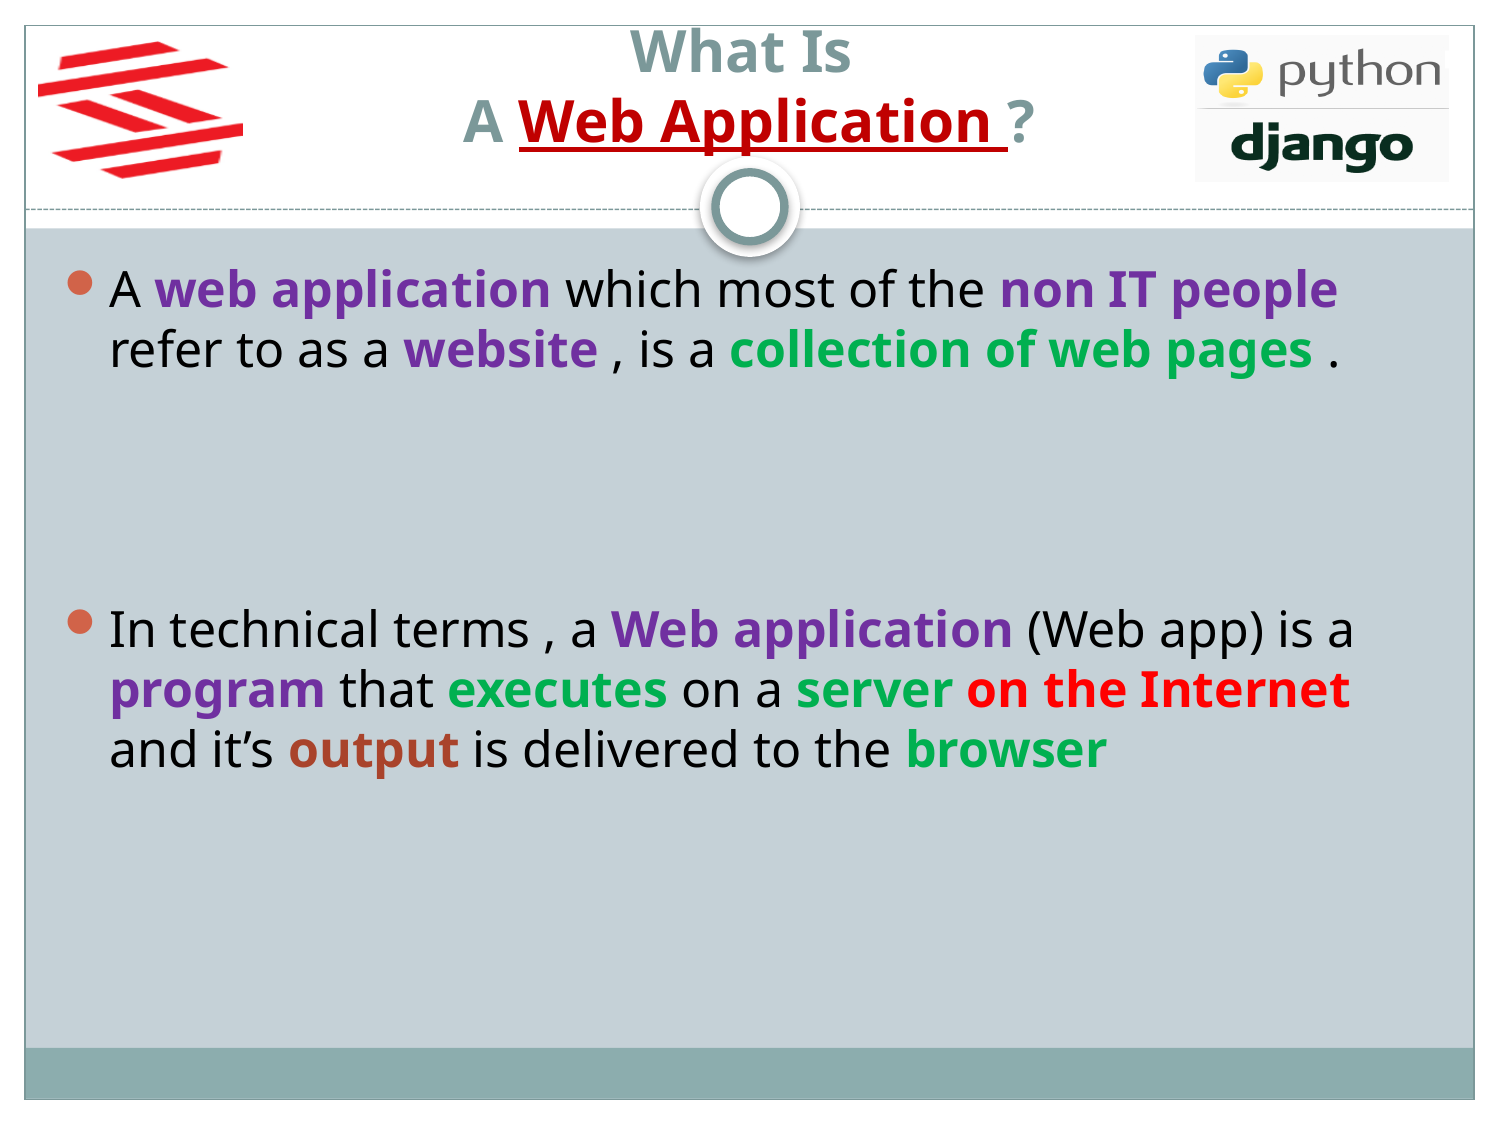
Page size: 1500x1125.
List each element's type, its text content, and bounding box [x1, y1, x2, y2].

picture [37, 40, 243, 185]
picture [1195, 34, 1449, 183]
title What Is A Web Application ? [237, 37, 1190, 162]
list A web application which most of the non IT people refer to as a website , is a collection of web pages . In technical terms , a Web application (Web app) is a program that executes on a server on the Internet and it’s output is delivered to the browser [49, 250, 1445, 1047]
